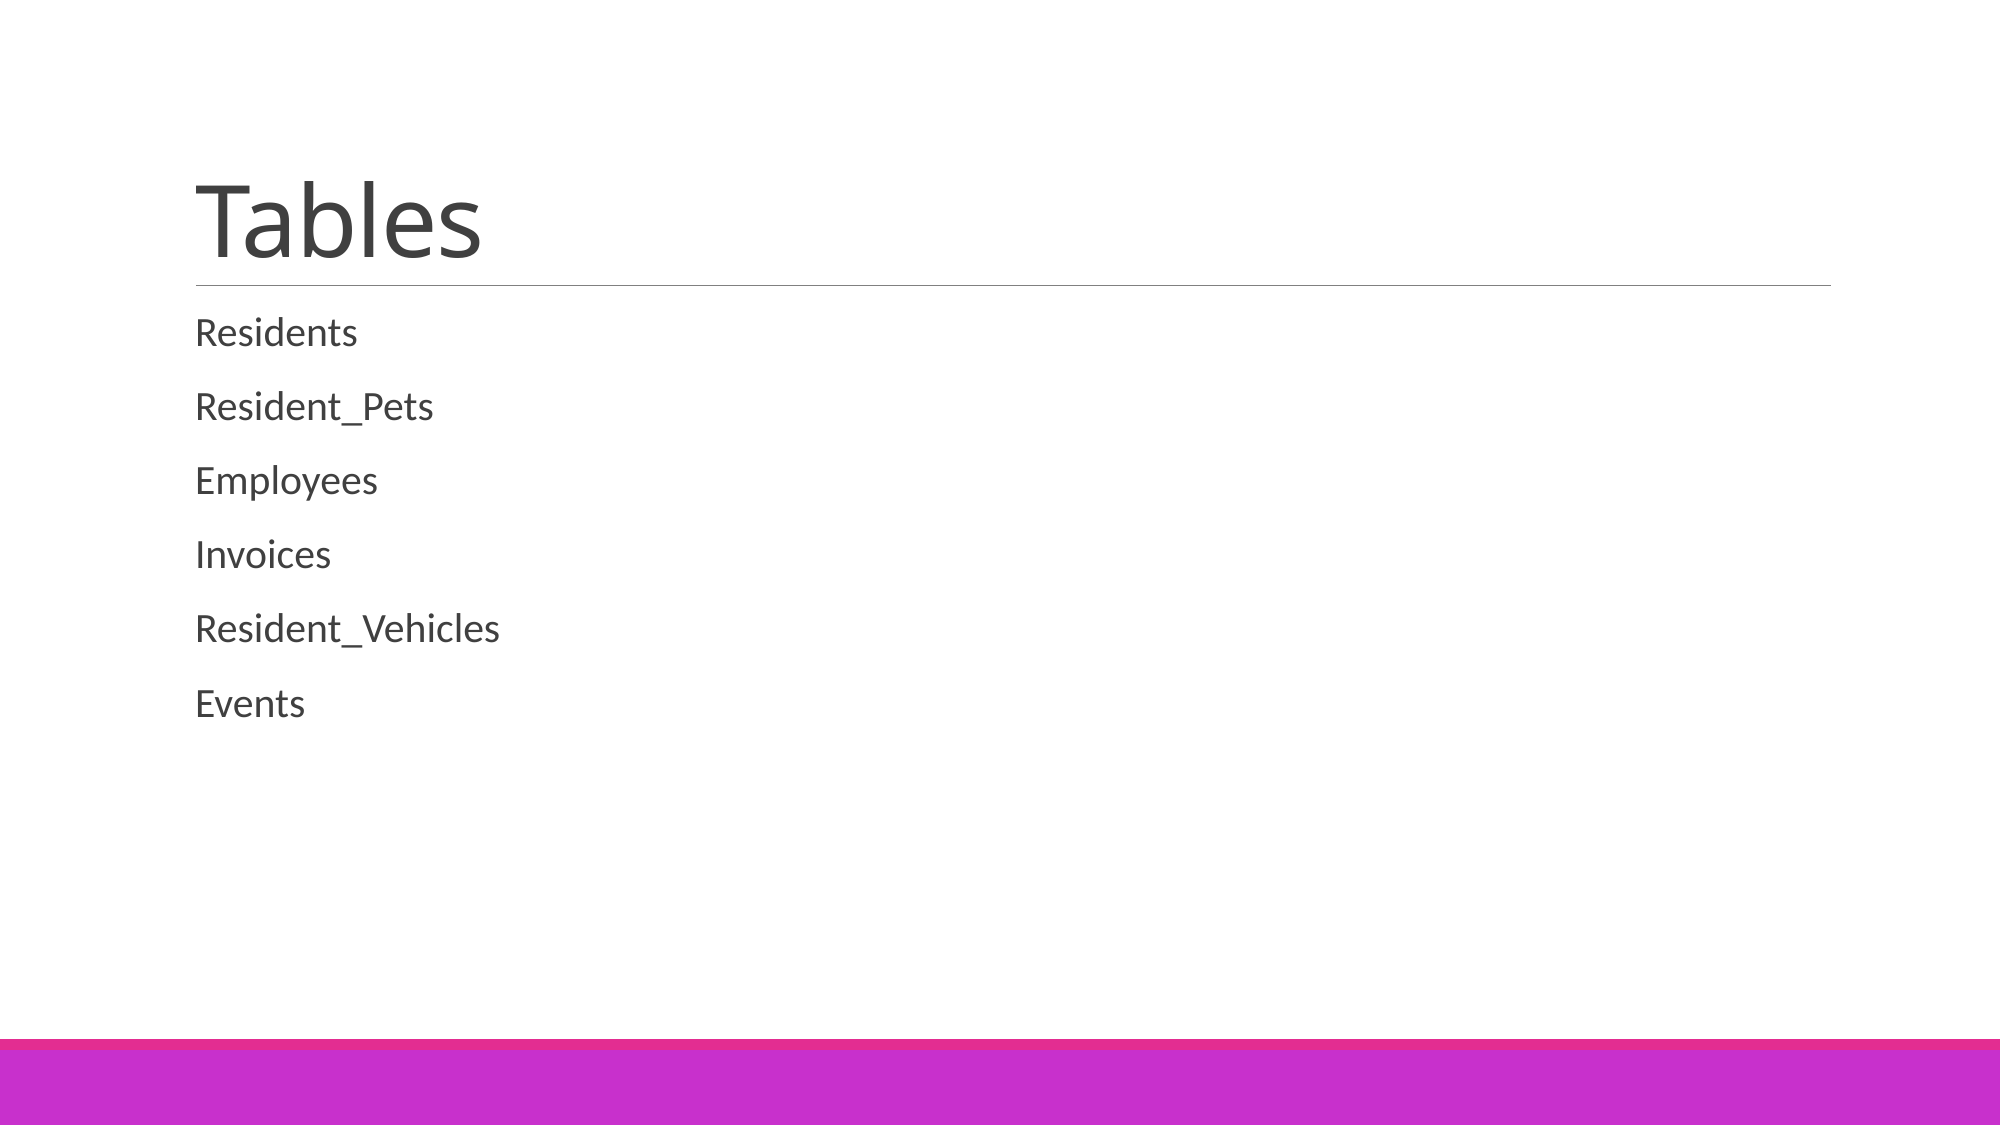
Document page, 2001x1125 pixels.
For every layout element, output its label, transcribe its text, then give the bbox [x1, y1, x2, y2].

list Residents Resident_Pets Employees Invoices Resident_Vehicles Events [180, 302, 1830, 963]
title Tables [180, 47, 1830, 285]
